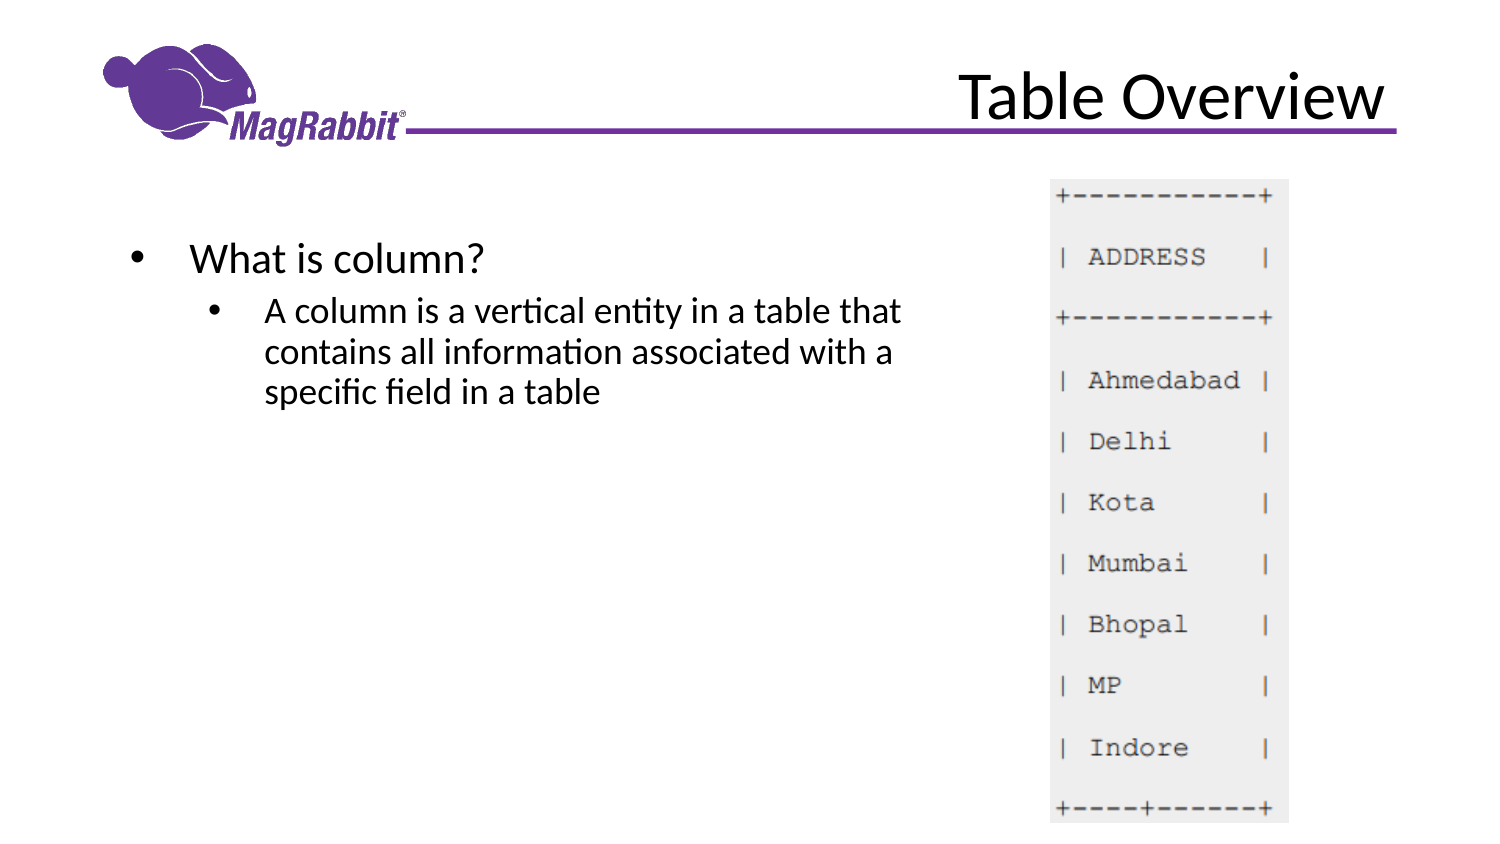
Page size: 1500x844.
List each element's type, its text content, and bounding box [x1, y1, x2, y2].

picture [103, 44, 406, 150]
picture [1049, 179, 1290, 824]
list What is column? A column is a vertical entity in a table that contains all information associated with a specific field in a table [103, 224, 1000, 747]
title Table Overview [563, 44, 1397, 150]
